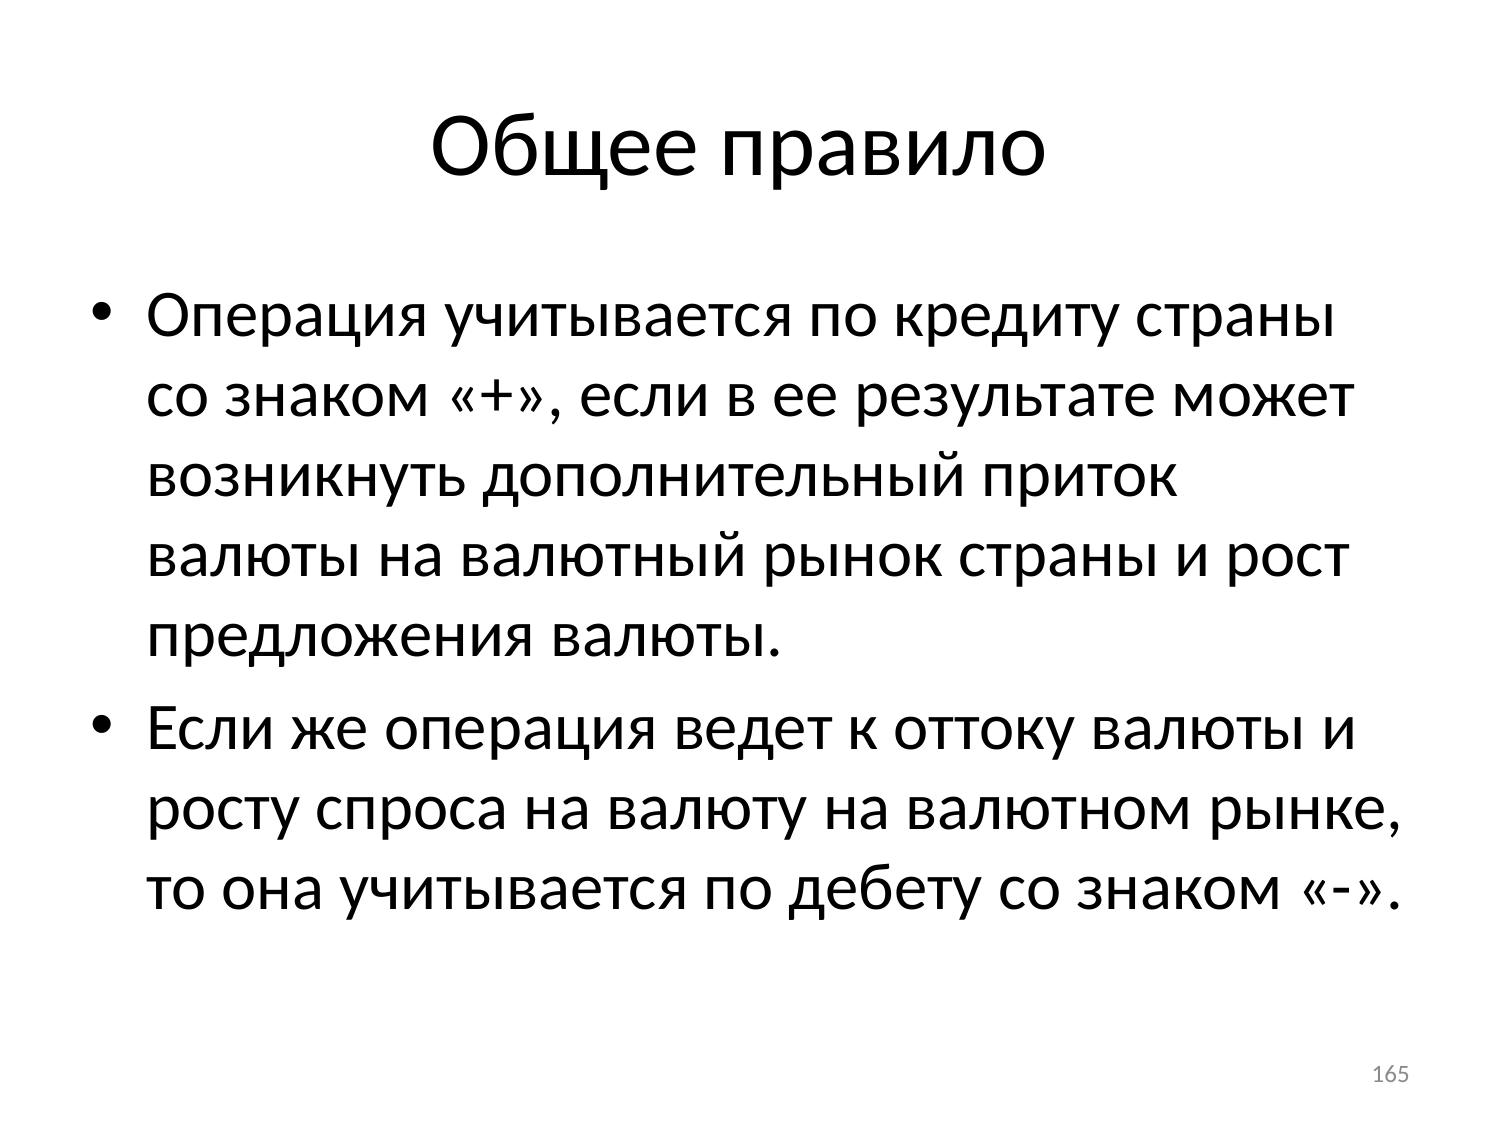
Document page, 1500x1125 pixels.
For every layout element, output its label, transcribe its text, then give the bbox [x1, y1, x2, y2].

slide_number 165 [1074, 1042, 1425, 1103]
list Операция учитывается по кредиту страны со знаком «+», если в ее результате может возникнуть дополнительный приток валюты на валютный рынок страны и рост предложения валюты. Если же операция ведет к оттоку валюты и росту спроса на валюту на валютном рынке, то она учитывается по дебету со знаком «-». [75, 262, 1425, 1005]
title Общее правило [75, 45, 1425, 233]
